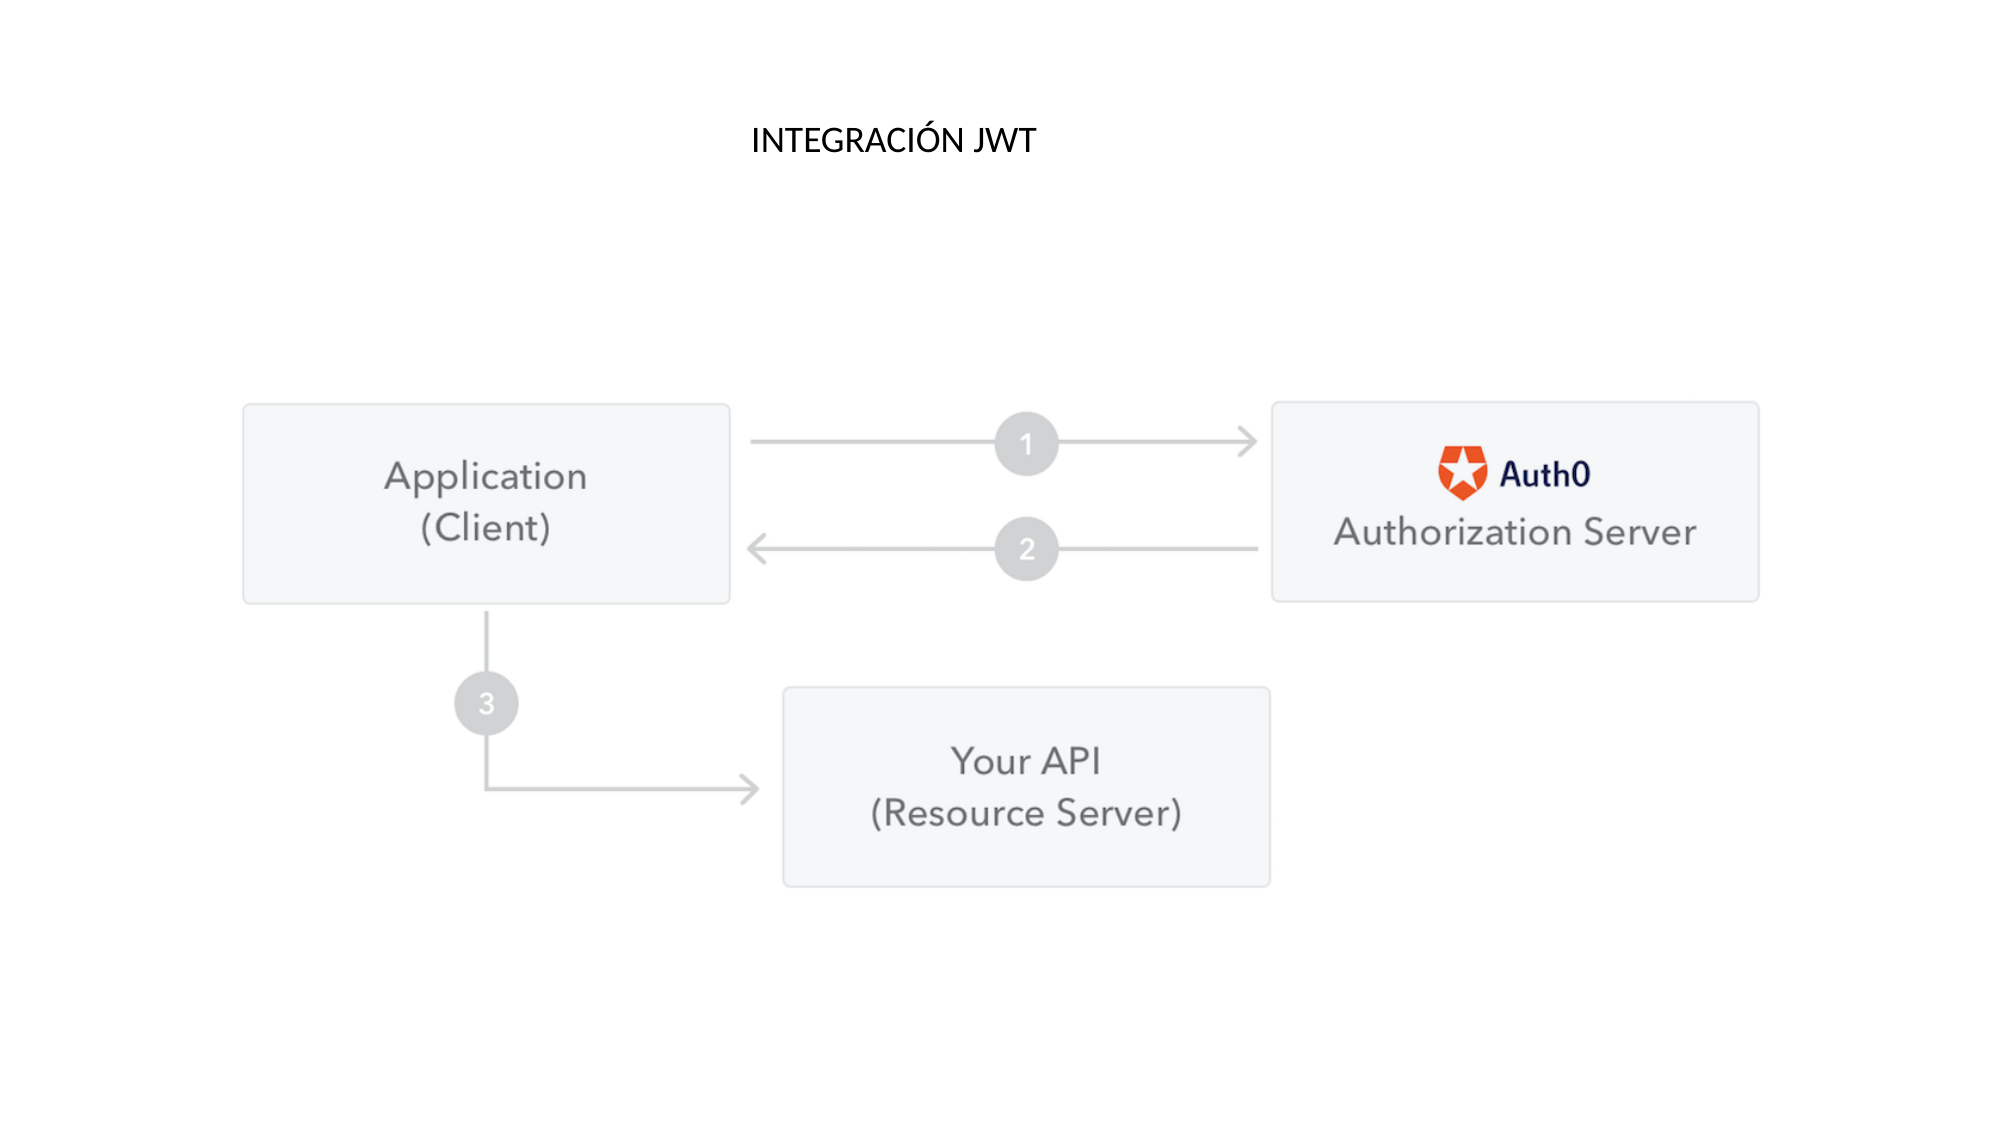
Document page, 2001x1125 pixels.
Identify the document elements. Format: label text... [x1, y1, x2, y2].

picture [105, 311, 1895, 993]
text_box INTEGRACIÓN JWT [736, 107, 1194, 168]
